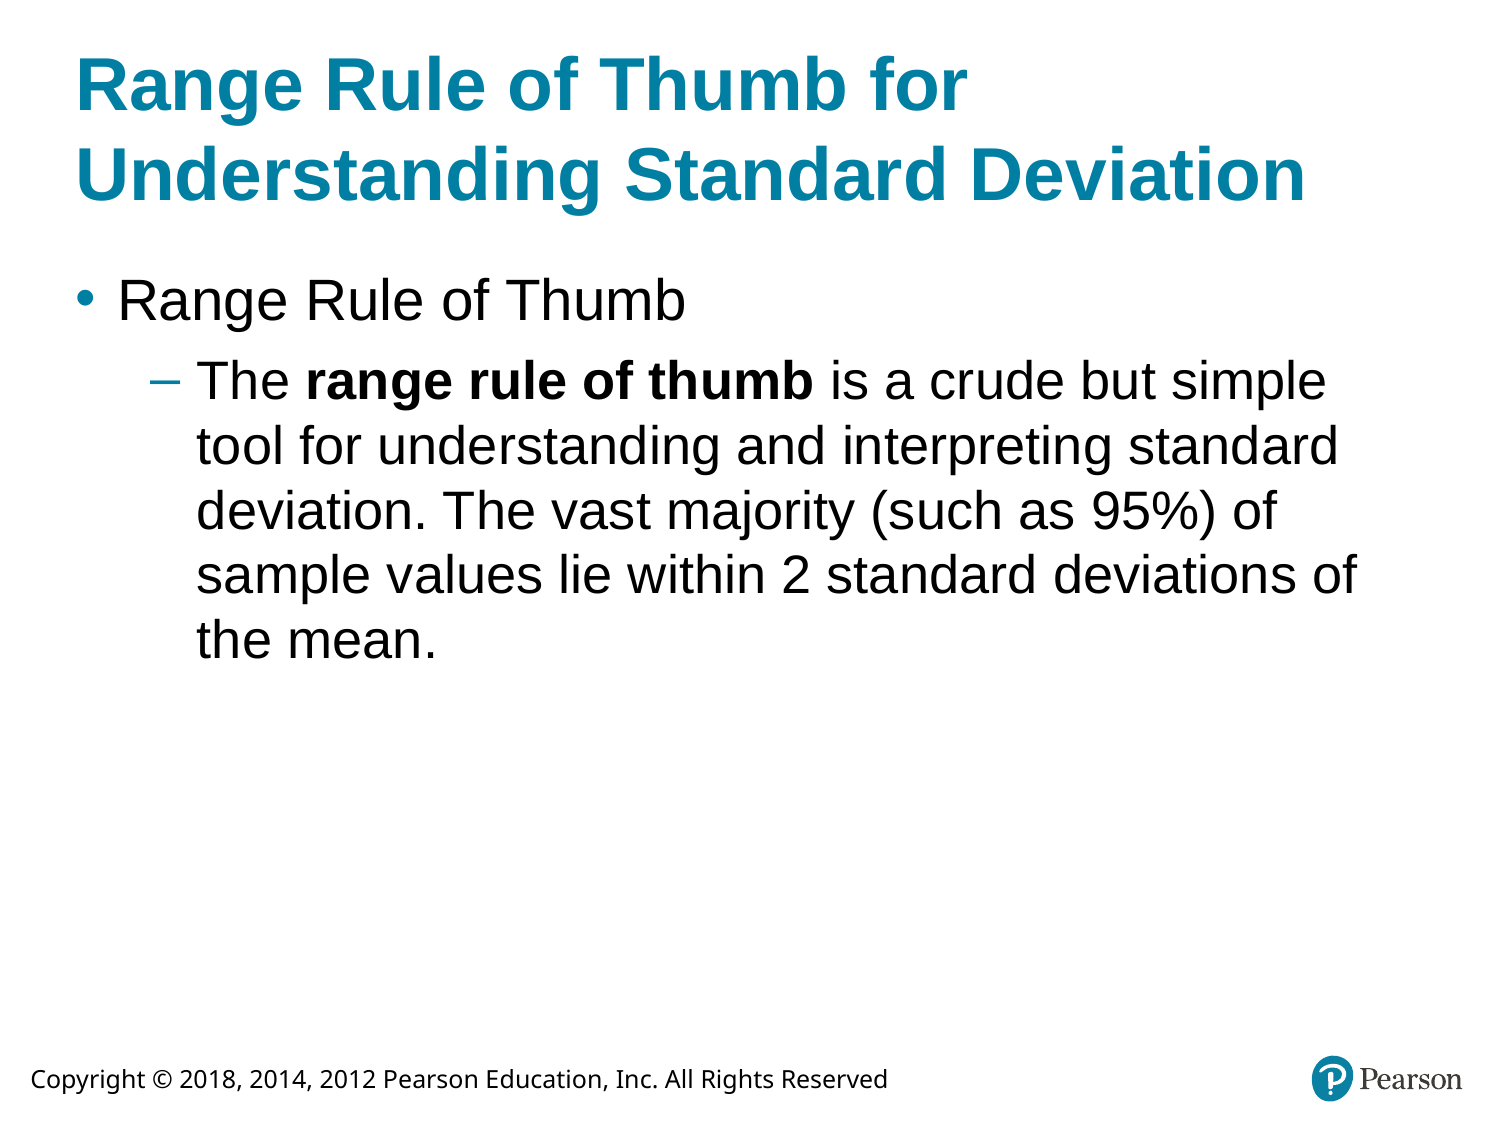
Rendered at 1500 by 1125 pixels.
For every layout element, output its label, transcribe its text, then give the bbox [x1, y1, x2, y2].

list Range Rule of Thumb The range rule of thumb is a crude but simple tool for understanding and interpreting standard deviation. The vast majority (such as 95%) of sample values lie within 2 standard deviations of the mean. [75, 262, 1425, 675]
title Range Rule of Thumb for Understanding Standard Deviation [75, 35, 1425, 216]
